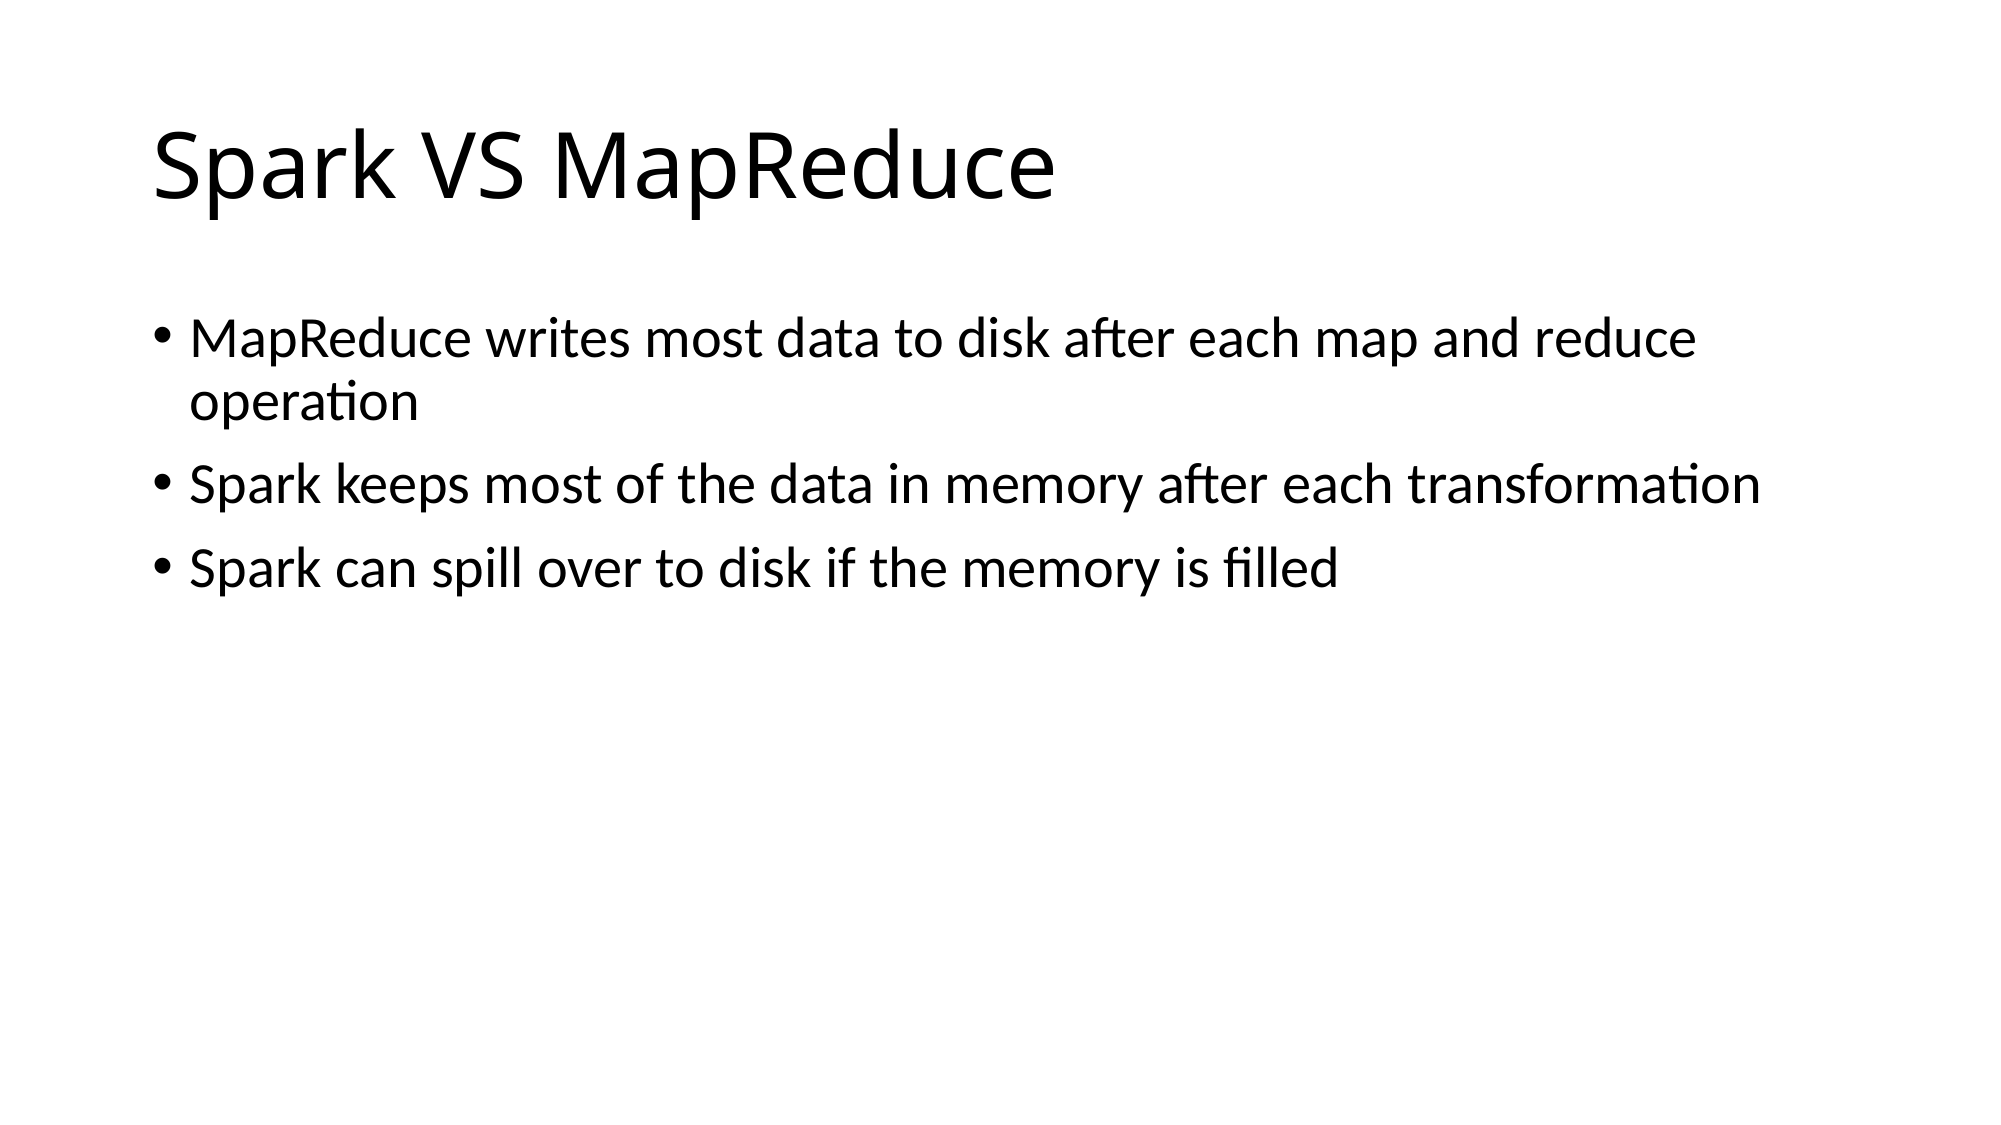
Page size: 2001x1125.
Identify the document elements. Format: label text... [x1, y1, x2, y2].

title Spark VS MapReduce [137, 59, 1863, 278]
list MapReduce writes most data to disk after each map and reduce operation Spark keeps most of the data in memory after each transformation Spark can spill over to disk if the memory is filled [137, 299, 1863, 1014]
